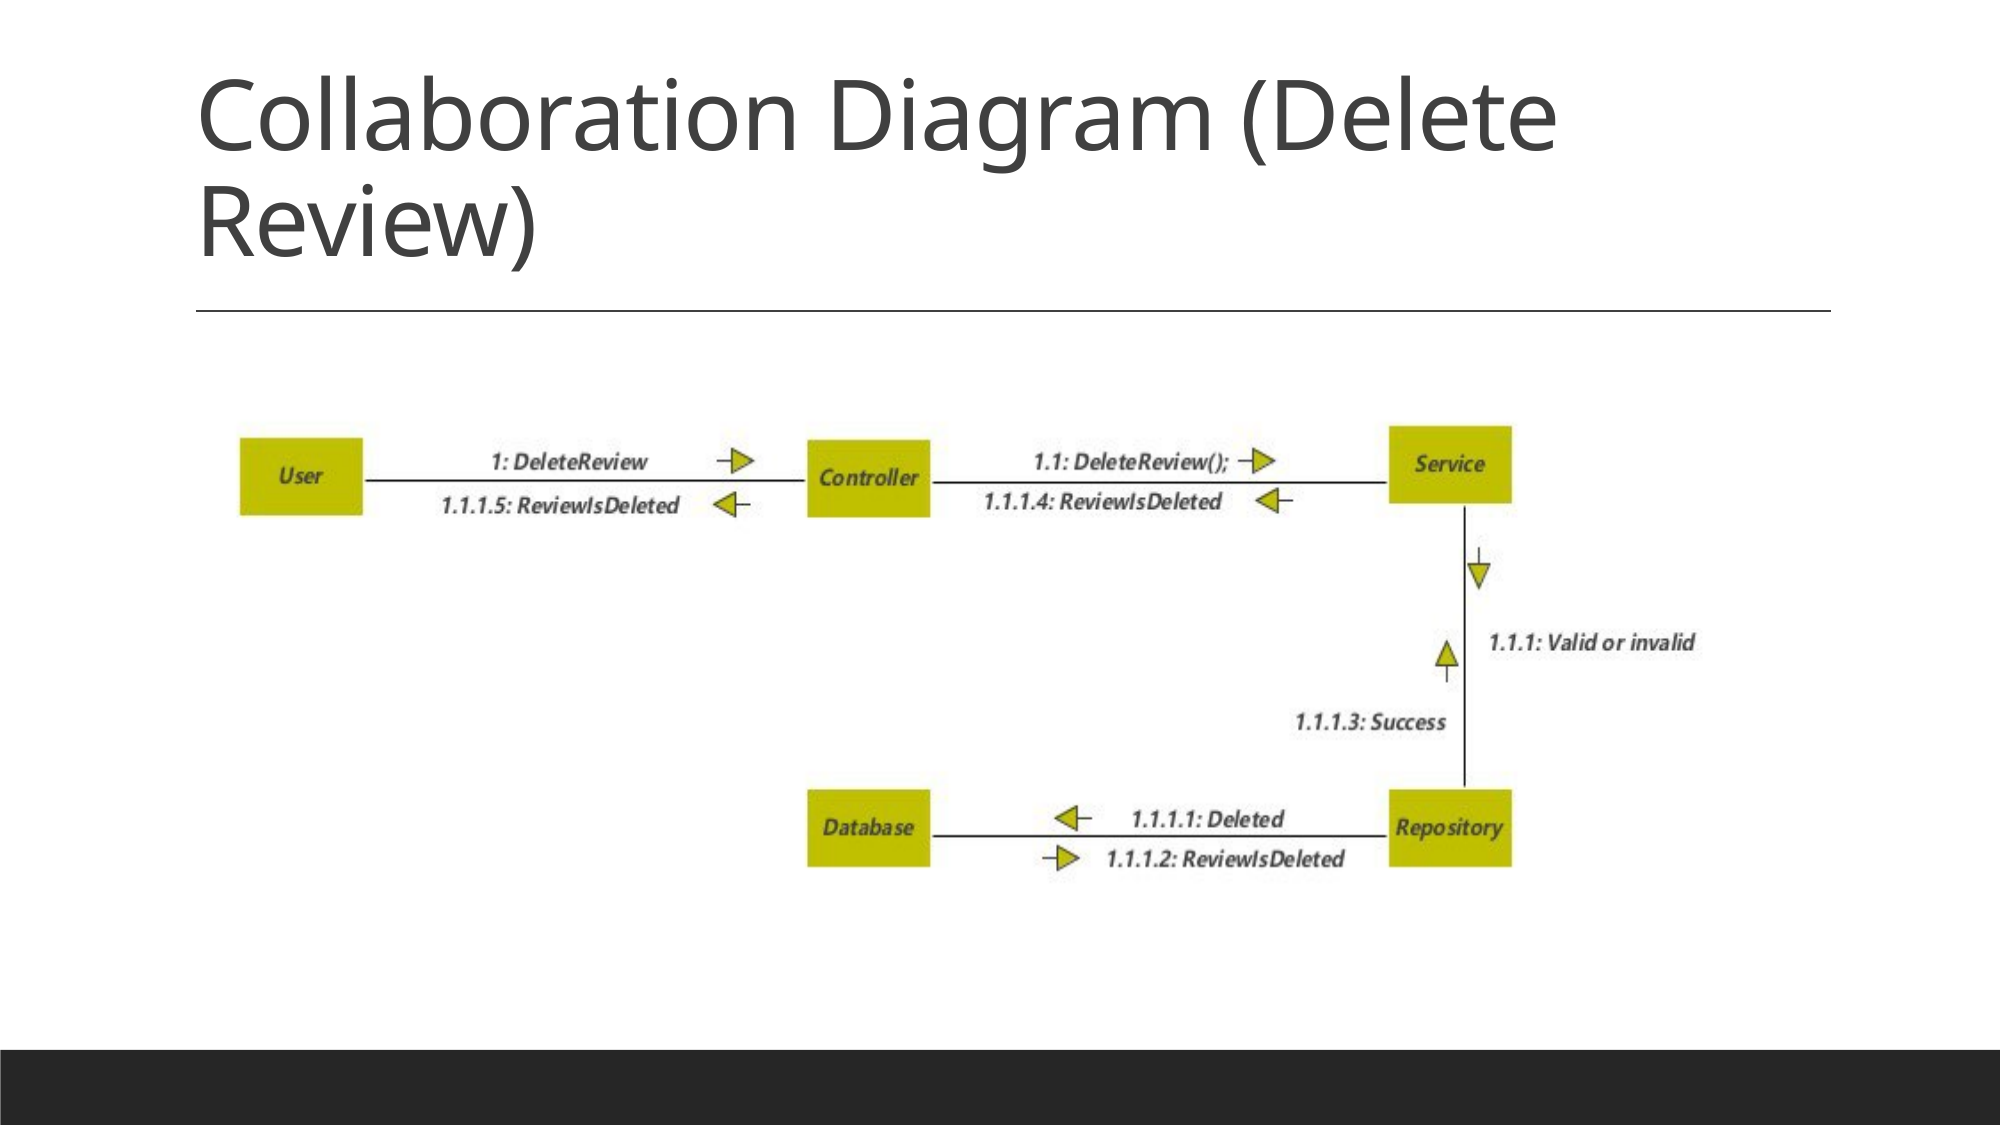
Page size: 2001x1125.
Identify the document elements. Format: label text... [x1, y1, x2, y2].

title Collaboration Diagram (Delete Review) [180, 47, 1830, 285]
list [179, 358, 1747, 931]
